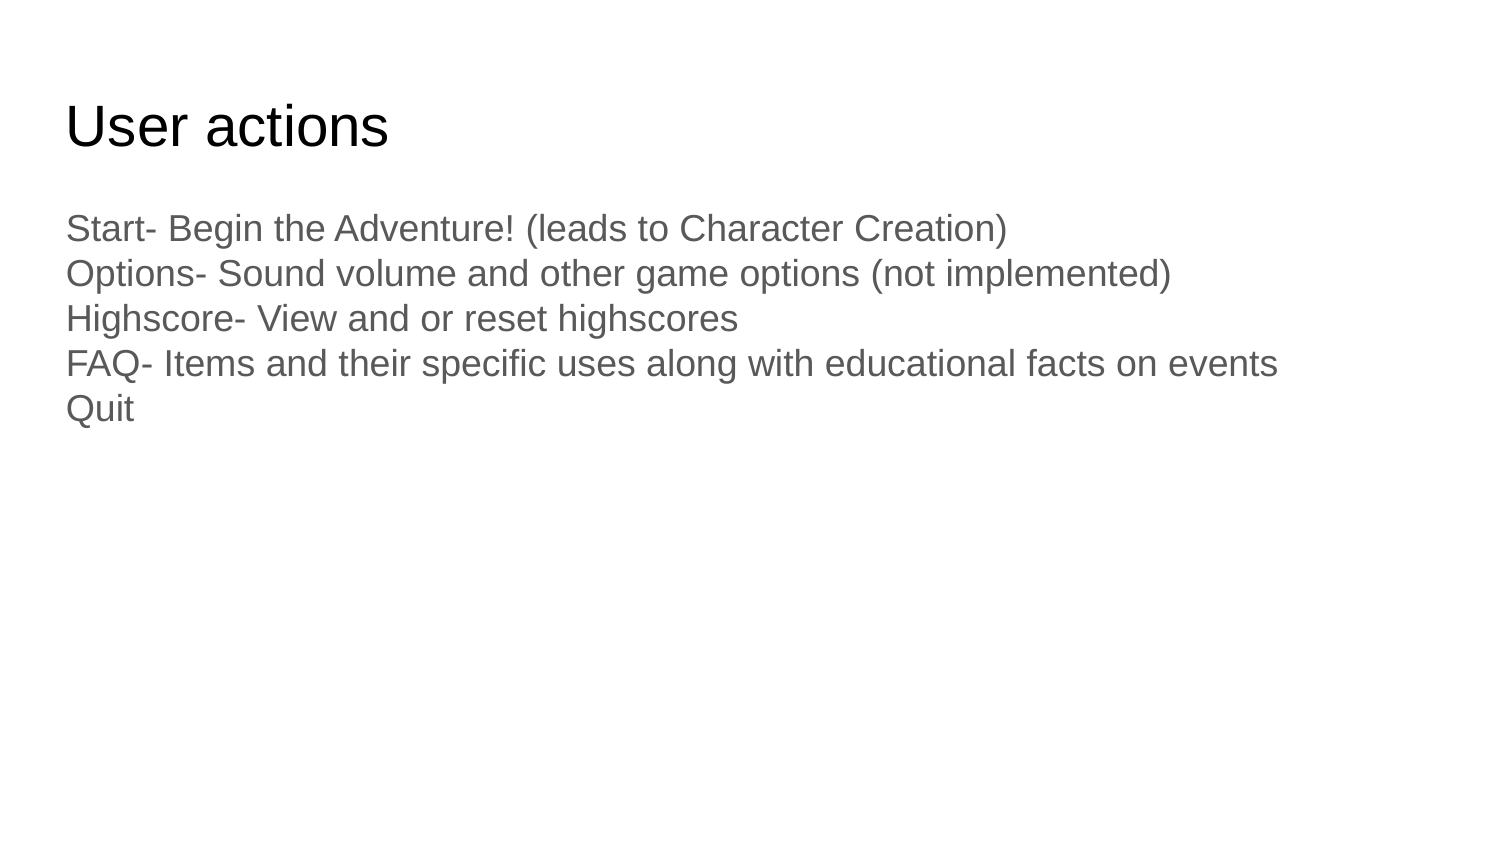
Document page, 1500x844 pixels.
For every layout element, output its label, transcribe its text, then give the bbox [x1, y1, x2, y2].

text_box Start- Begin the Adventure! (leads to Character Creation) Options- Sound volume and other game options (not implemented) Highscore- View and or reset highscores FAQ- Items and their specific uses along with educational facts on events Quit [51, 189, 1449, 750]
text_box User actions [51, 72, 1449, 167]
